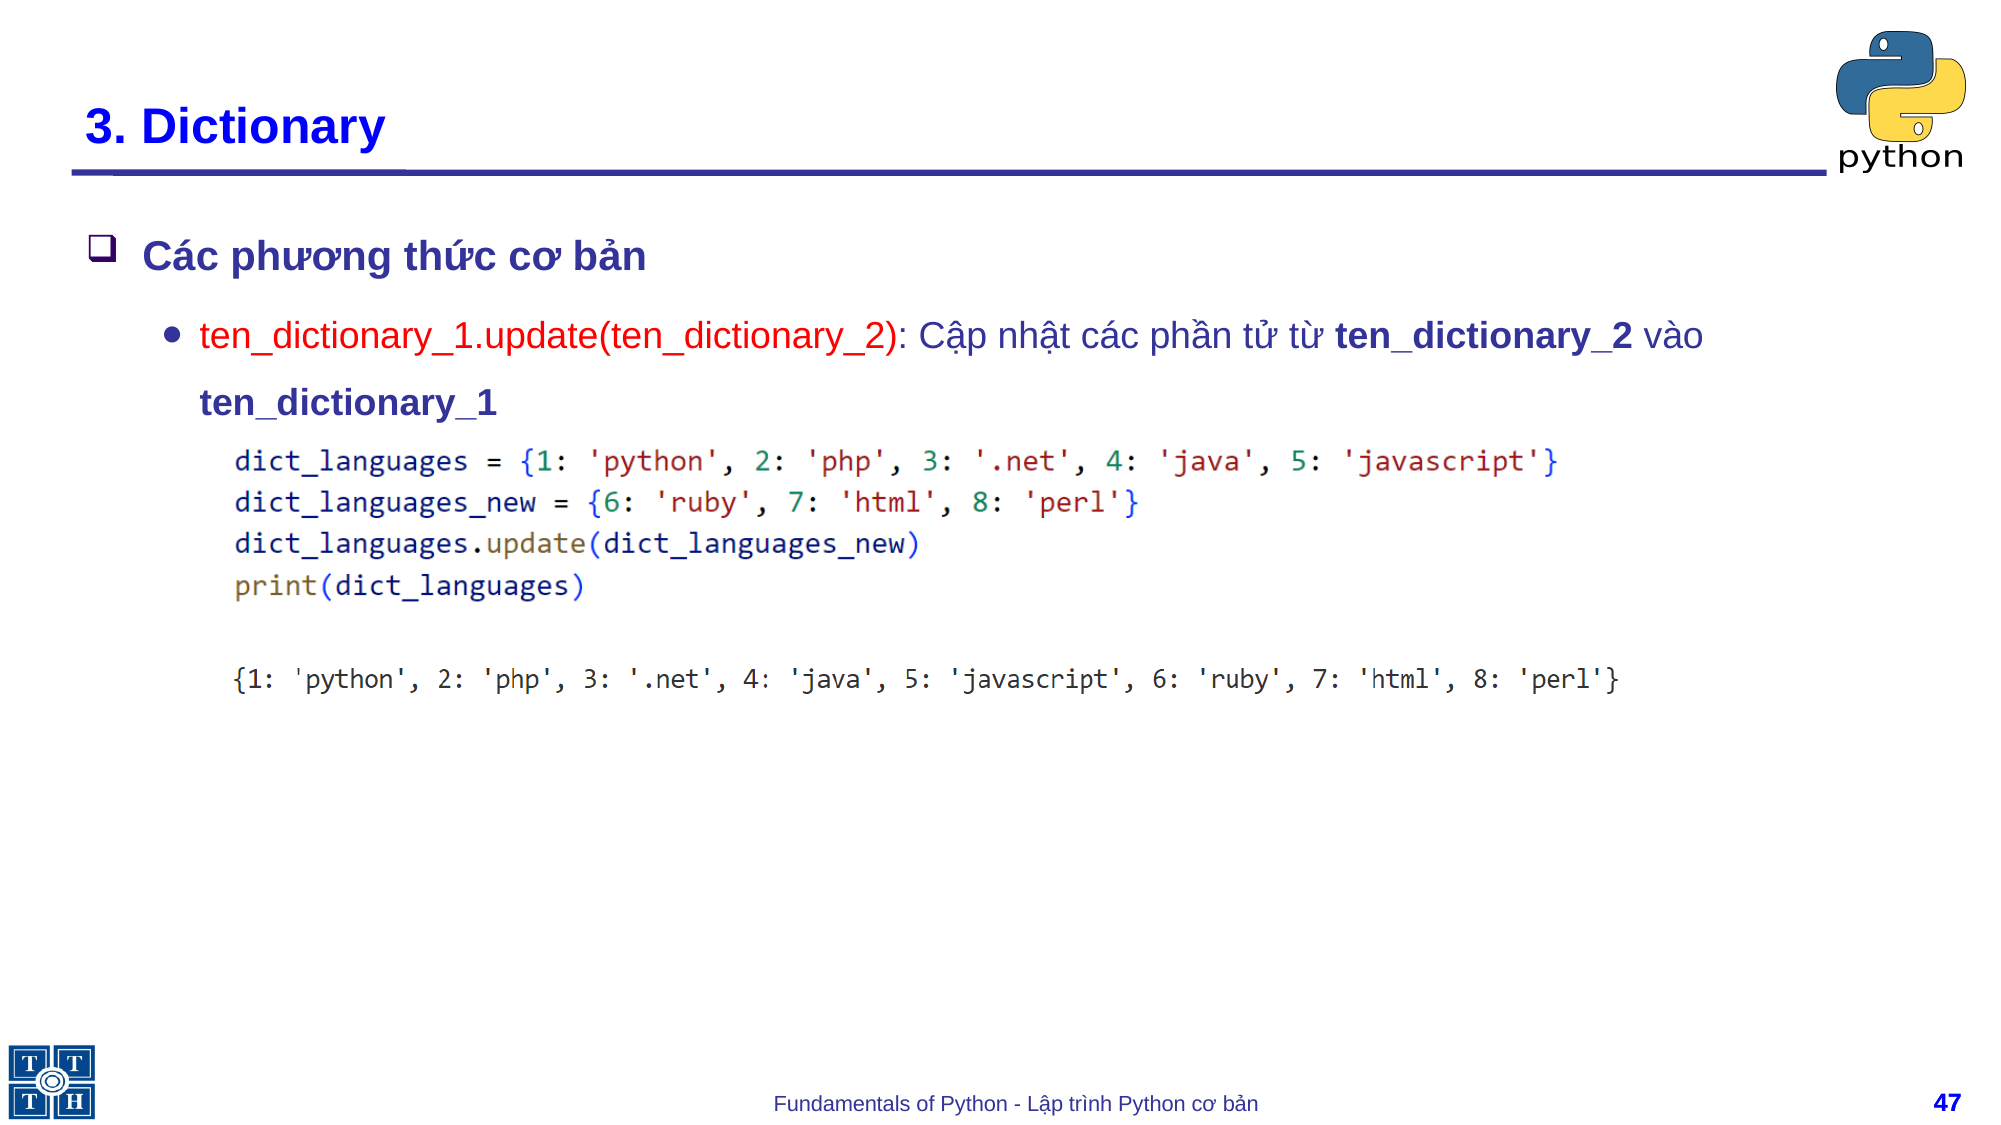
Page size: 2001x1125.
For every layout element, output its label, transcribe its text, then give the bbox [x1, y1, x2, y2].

picture [1836, 31, 1966, 173]
list Các phương thức cơ bản ten_dictionary_1.update(ten_dictionary_2): Cập nhật các phần tử từ ten_dictionary_2 vào ten_dictionary_1 [70, 196, 1804, 1047]
picture [227, 441, 1566, 613]
title 3. Dictionary [70, 31, 1804, 161]
picture [227, 654, 1627, 705]
picture [8, 1044, 96, 1120]
